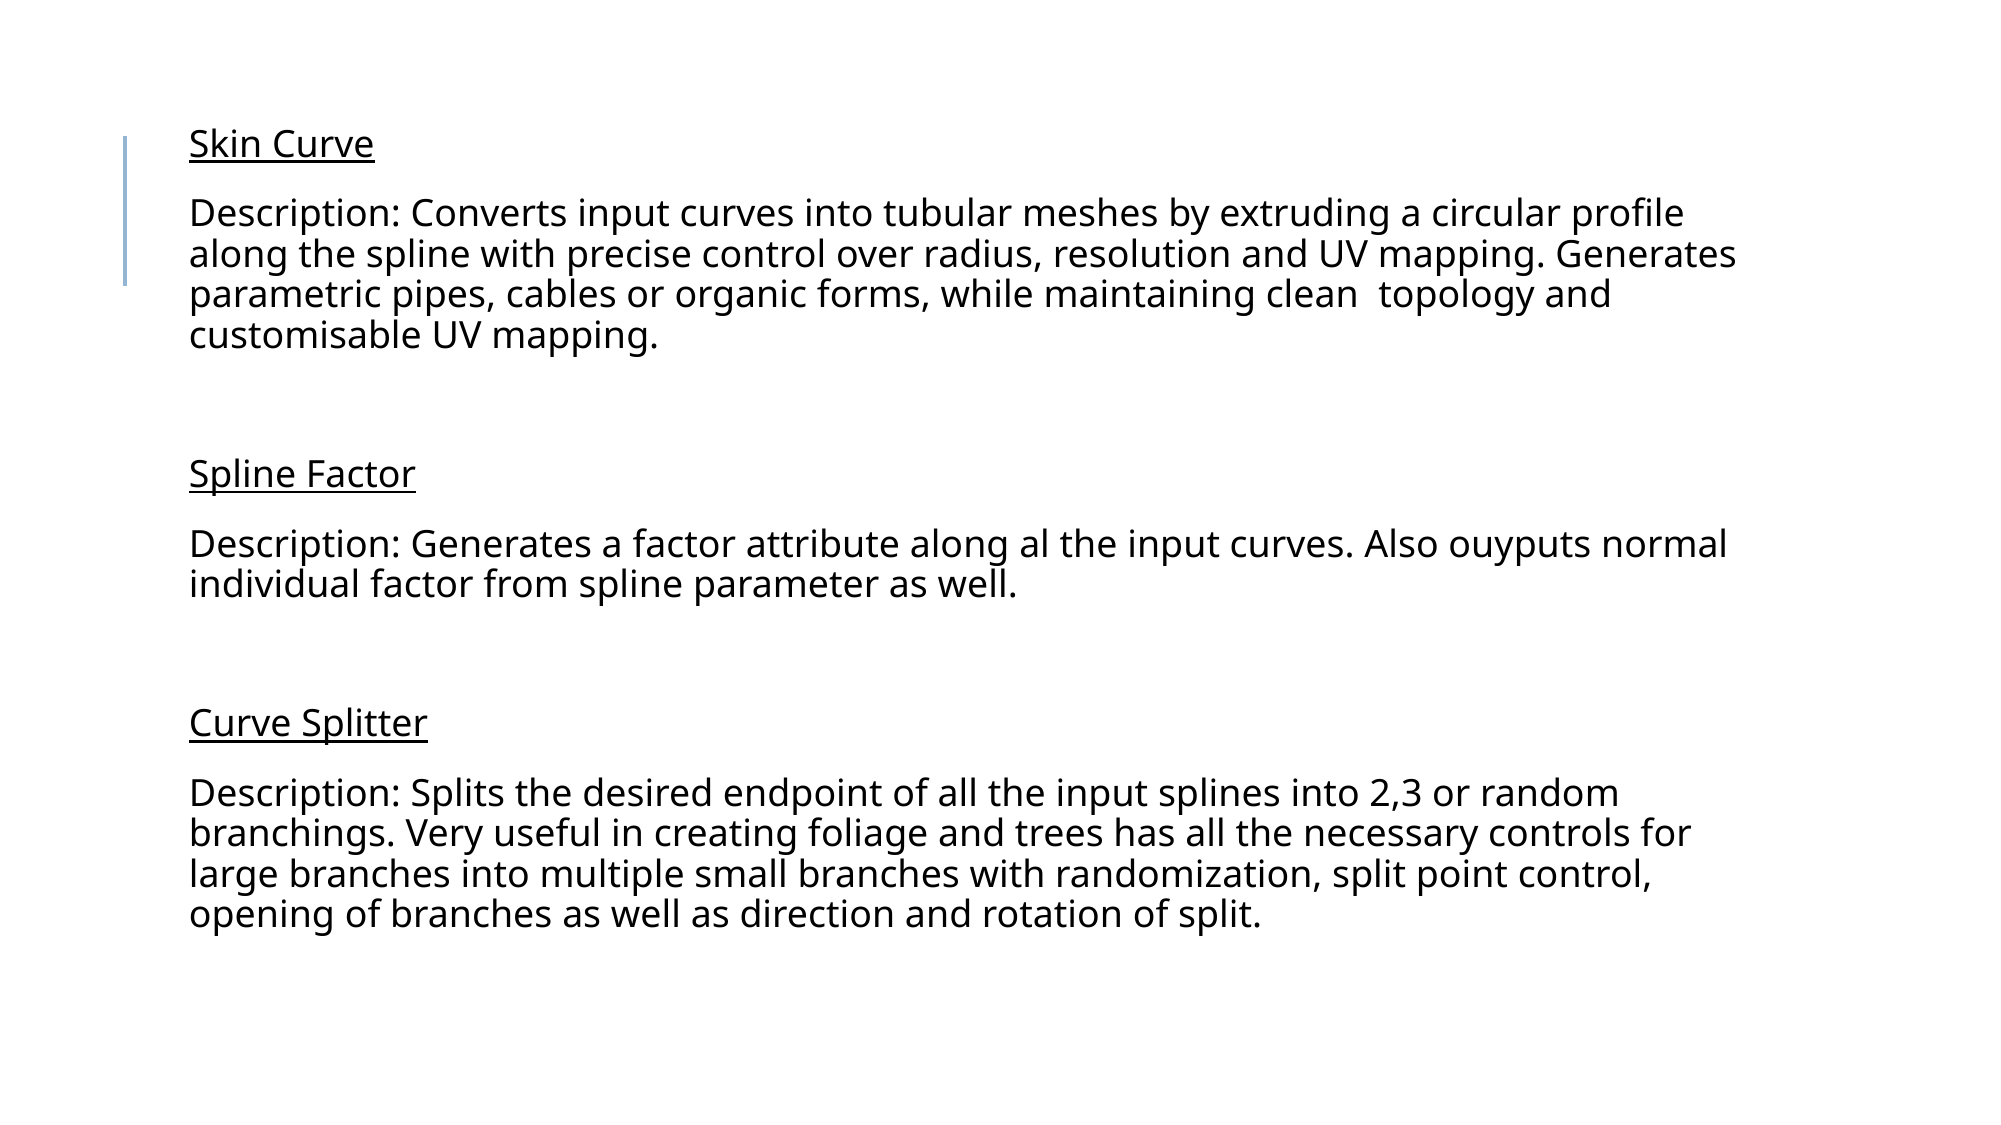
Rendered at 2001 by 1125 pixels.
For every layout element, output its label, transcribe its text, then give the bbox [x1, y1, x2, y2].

list Skin Curve Description: Converts input curves into tubular meshes by extruding a circular profile along the spline with precise control over radius, resolution and UV mapping. Generates parametric pipes, cables or organic forms, while maintaining clean topology and customisable UV mapping. Spline Factor Description: Generates a factor attribute along al the input curves. Also ouyputs normal individual factor from spline parameter as well. Curve Splitter Description: Splits the desired endpoint of all the input splines into 2,3 or random branchings. Very useful in creating foliage and trees has all the necessary controls for large branches into multiple small branches with randomization, split point control, opening of branches as well as direction and rotation of split. [166, 117, 1761, 1035]
